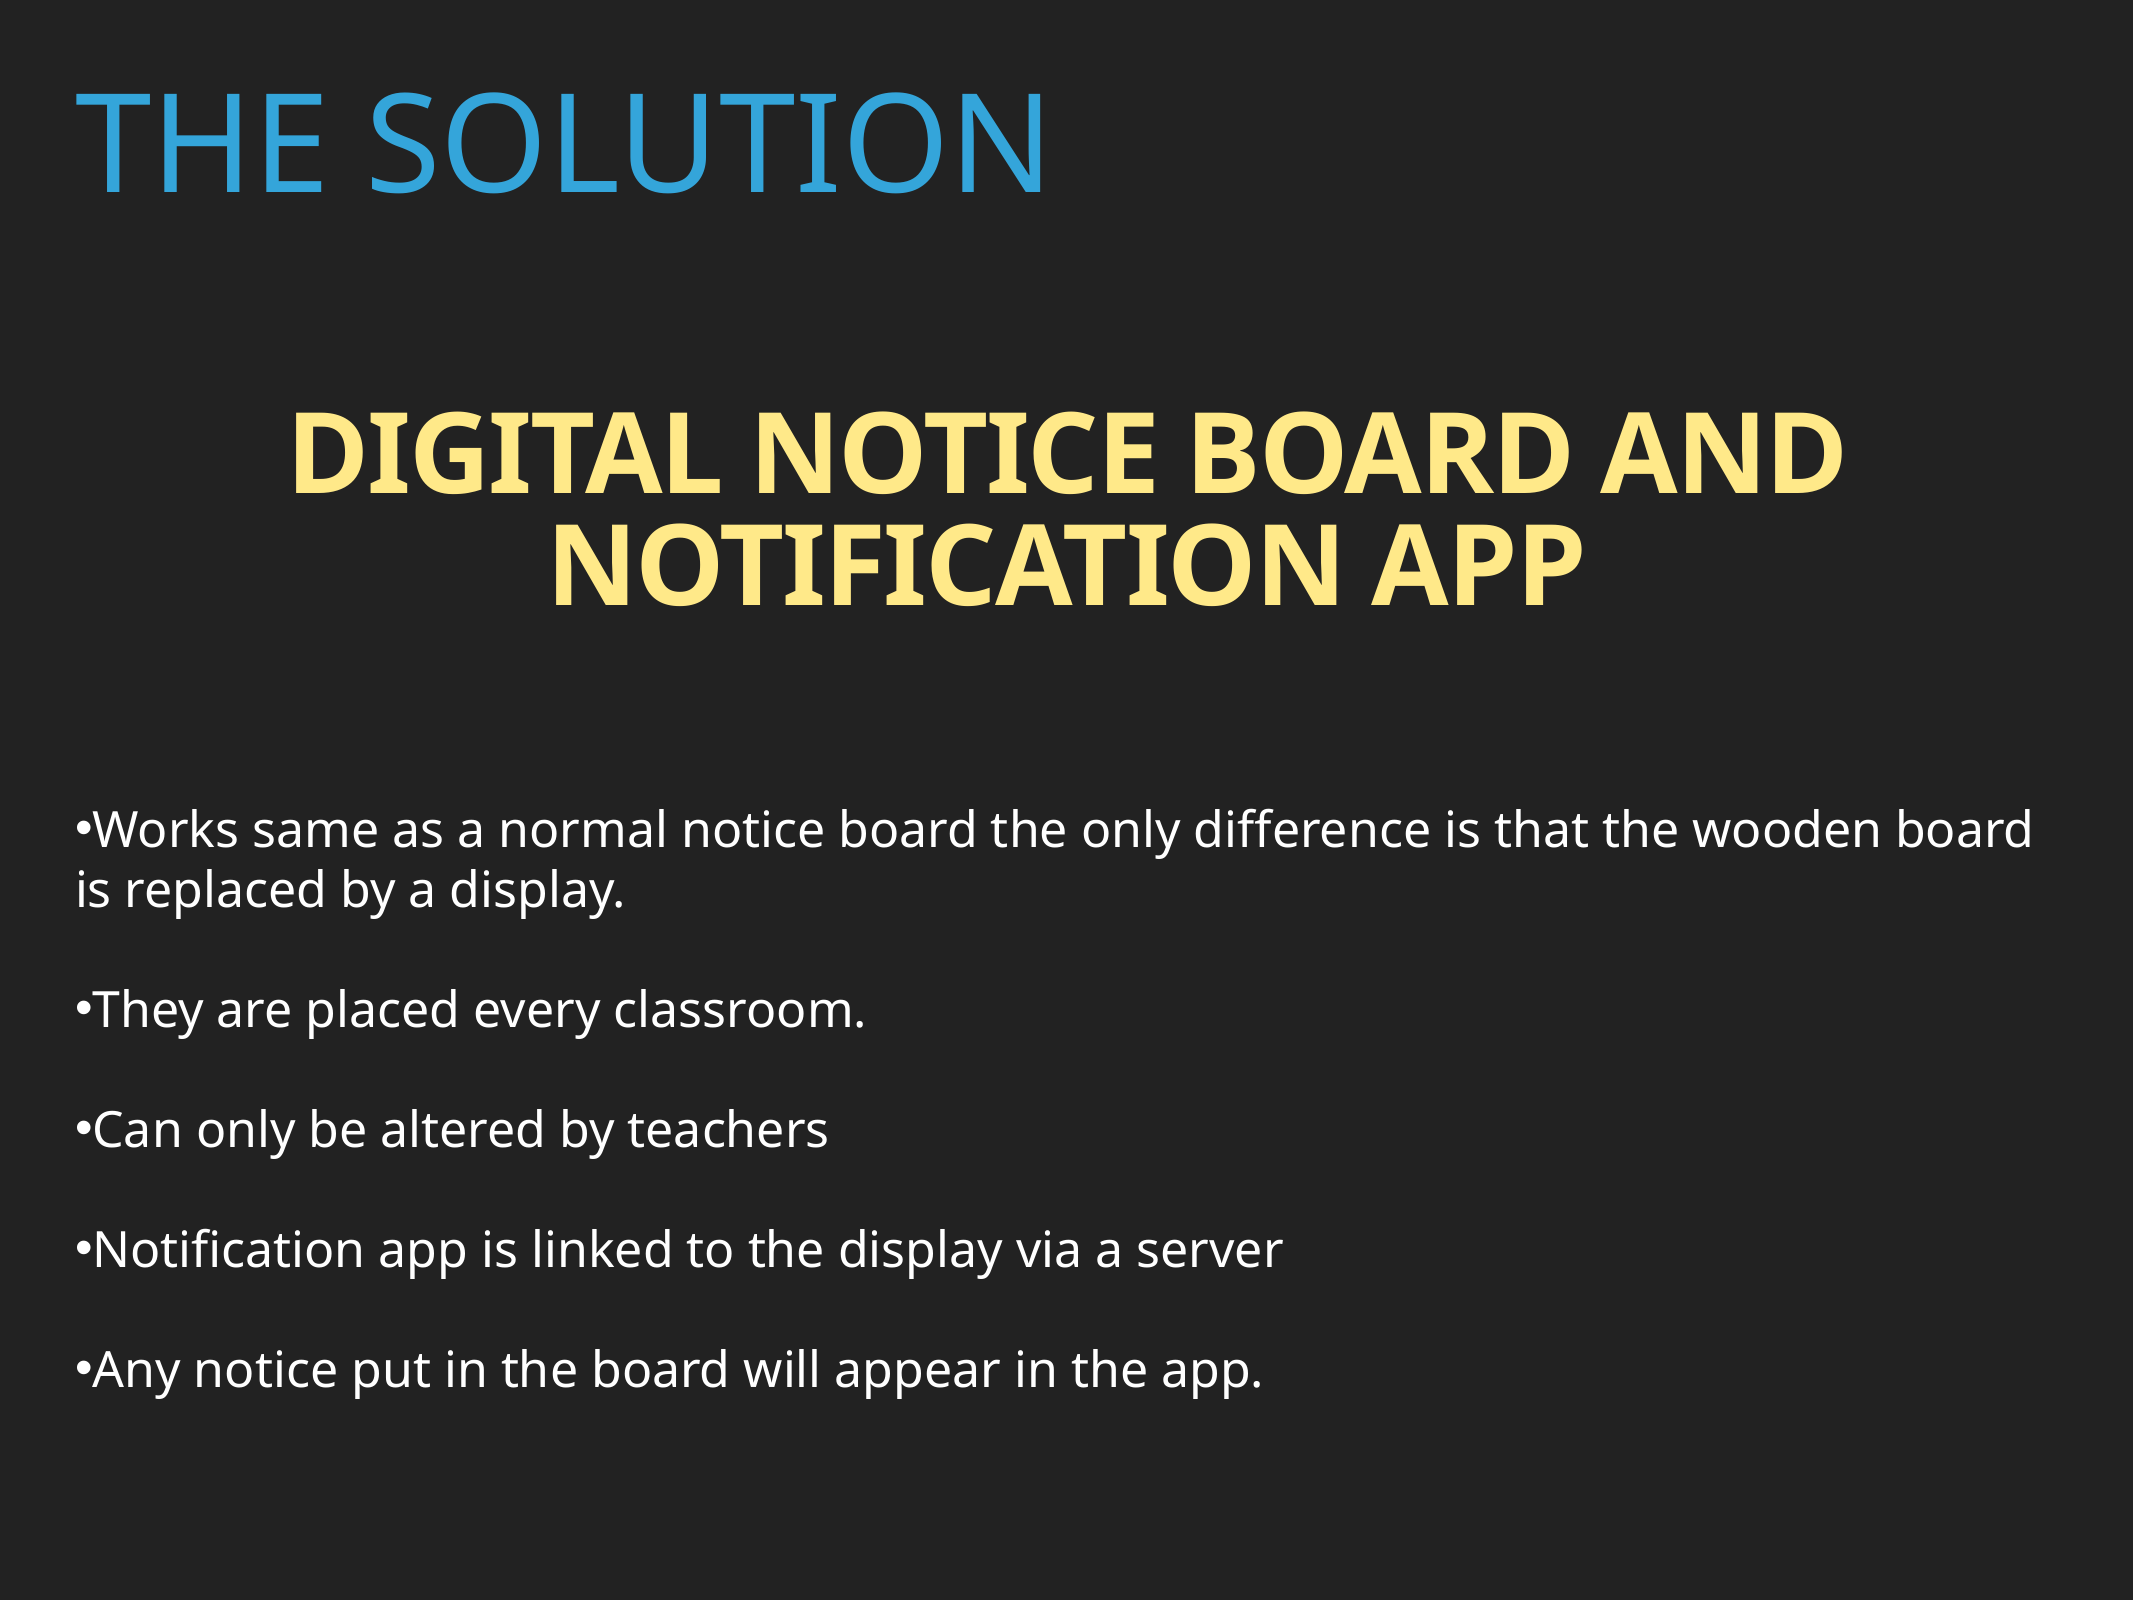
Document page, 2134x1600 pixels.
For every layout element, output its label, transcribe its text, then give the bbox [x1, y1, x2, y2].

title The solution [66, 78, 2068, 259]
list Digital Notice board And notification app Works same as a normal notice board the only difference is that the wooden board is replaced by a display. They are placed every classroom. Can only be altered by teachers Notification app is linked to the display via a server Any notice put in the board will appear in the app. [66, 394, 2068, 1510]
